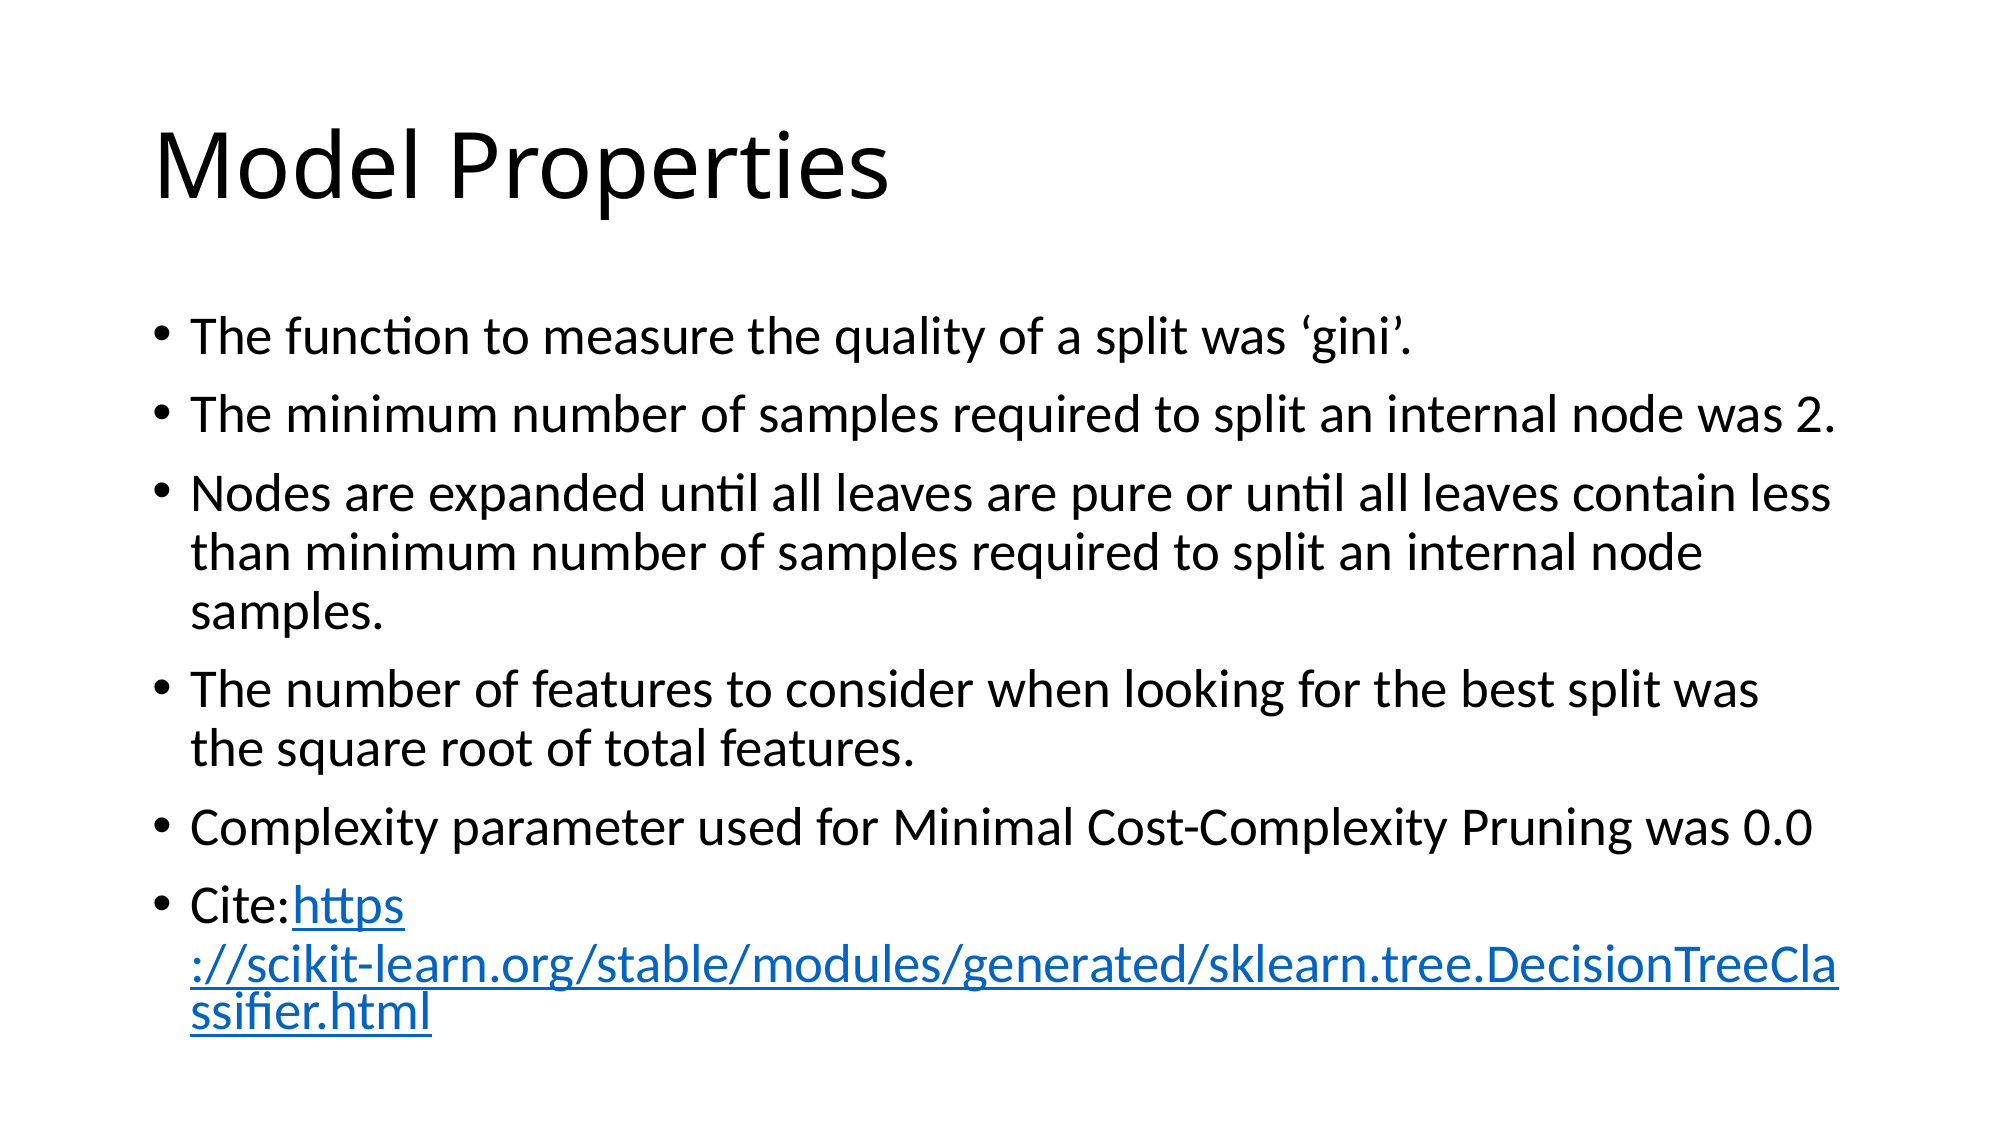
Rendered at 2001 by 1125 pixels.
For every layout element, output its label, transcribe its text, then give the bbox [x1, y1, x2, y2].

title Model Properties [137, 59, 1863, 278]
list The function to measure the quality of a split was ‘gini’. The minimum number of samples required to split an internal node was 2. Nodes are expanded until all leaves are pure or until all leaves contain less than minimum number of samples required to split an internal node samples. The number of features to consider when looking for the best split was the square root of total features. Complexity parameter used for Minimal Cost-Complexity Pruning was 0.0 Cite:https://scikit-learn.org/stable/modules/generated/sklearn.tree.DecisionTreeClassifier.html [137, 299, 1863, 1014]
